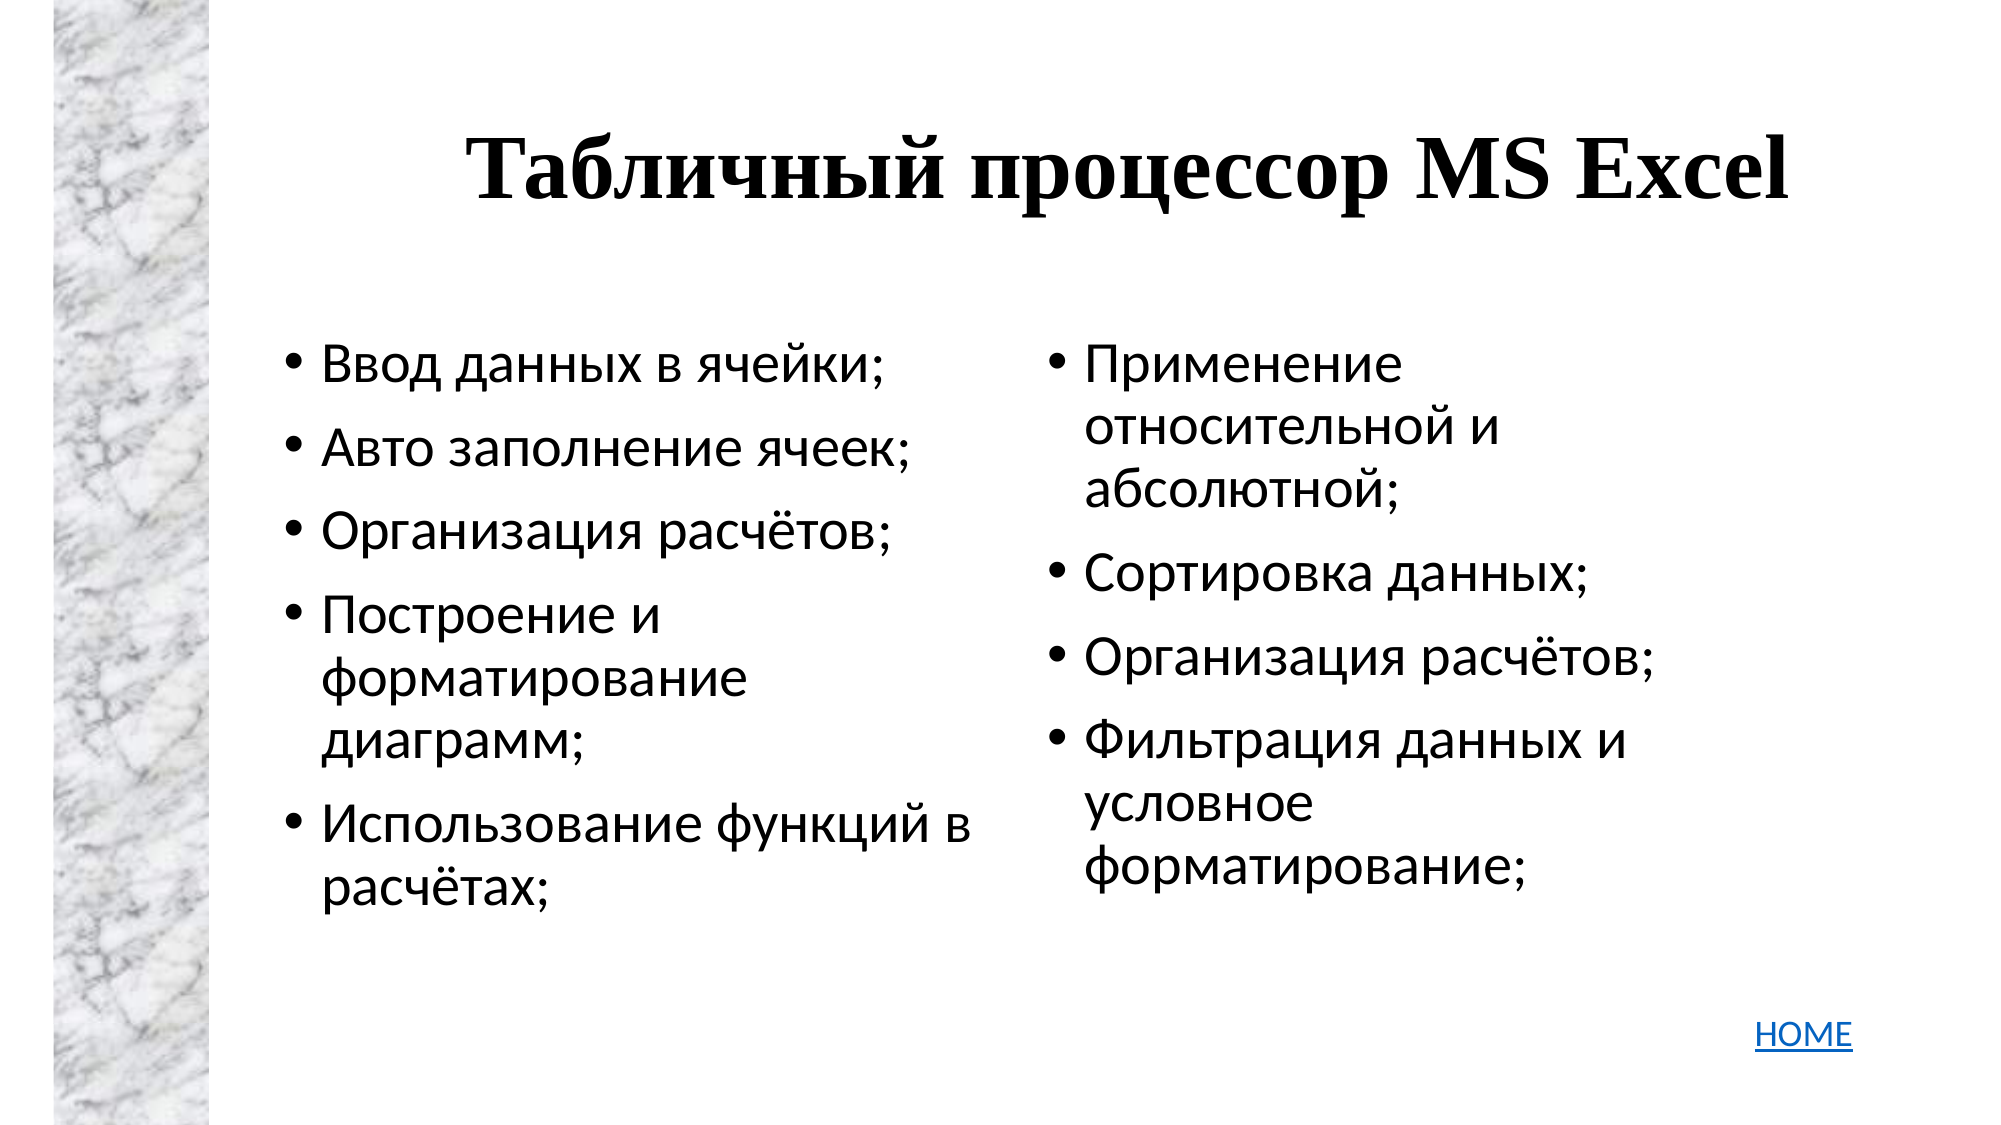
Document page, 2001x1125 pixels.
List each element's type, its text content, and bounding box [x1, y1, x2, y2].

list Применение относительной и абсолютной; Сортировка данных; Организация расчётов; Фильтрация данных и условное форматирование; [1032, 324, 1770, 1039]
text_box [53, 0, 210, 1125]
text_box Ввод данных в ячейки; Авто заполнение ячеек; Организация расчётов; Построение и форматирование диаграмм; Использование функций в расчётах; [268, 324, 1007, 1039]
text_box HOME [1739, 1001, 1890, 1062]
title Табличный процессор MS Excel [450, 59, 1863, 278]
